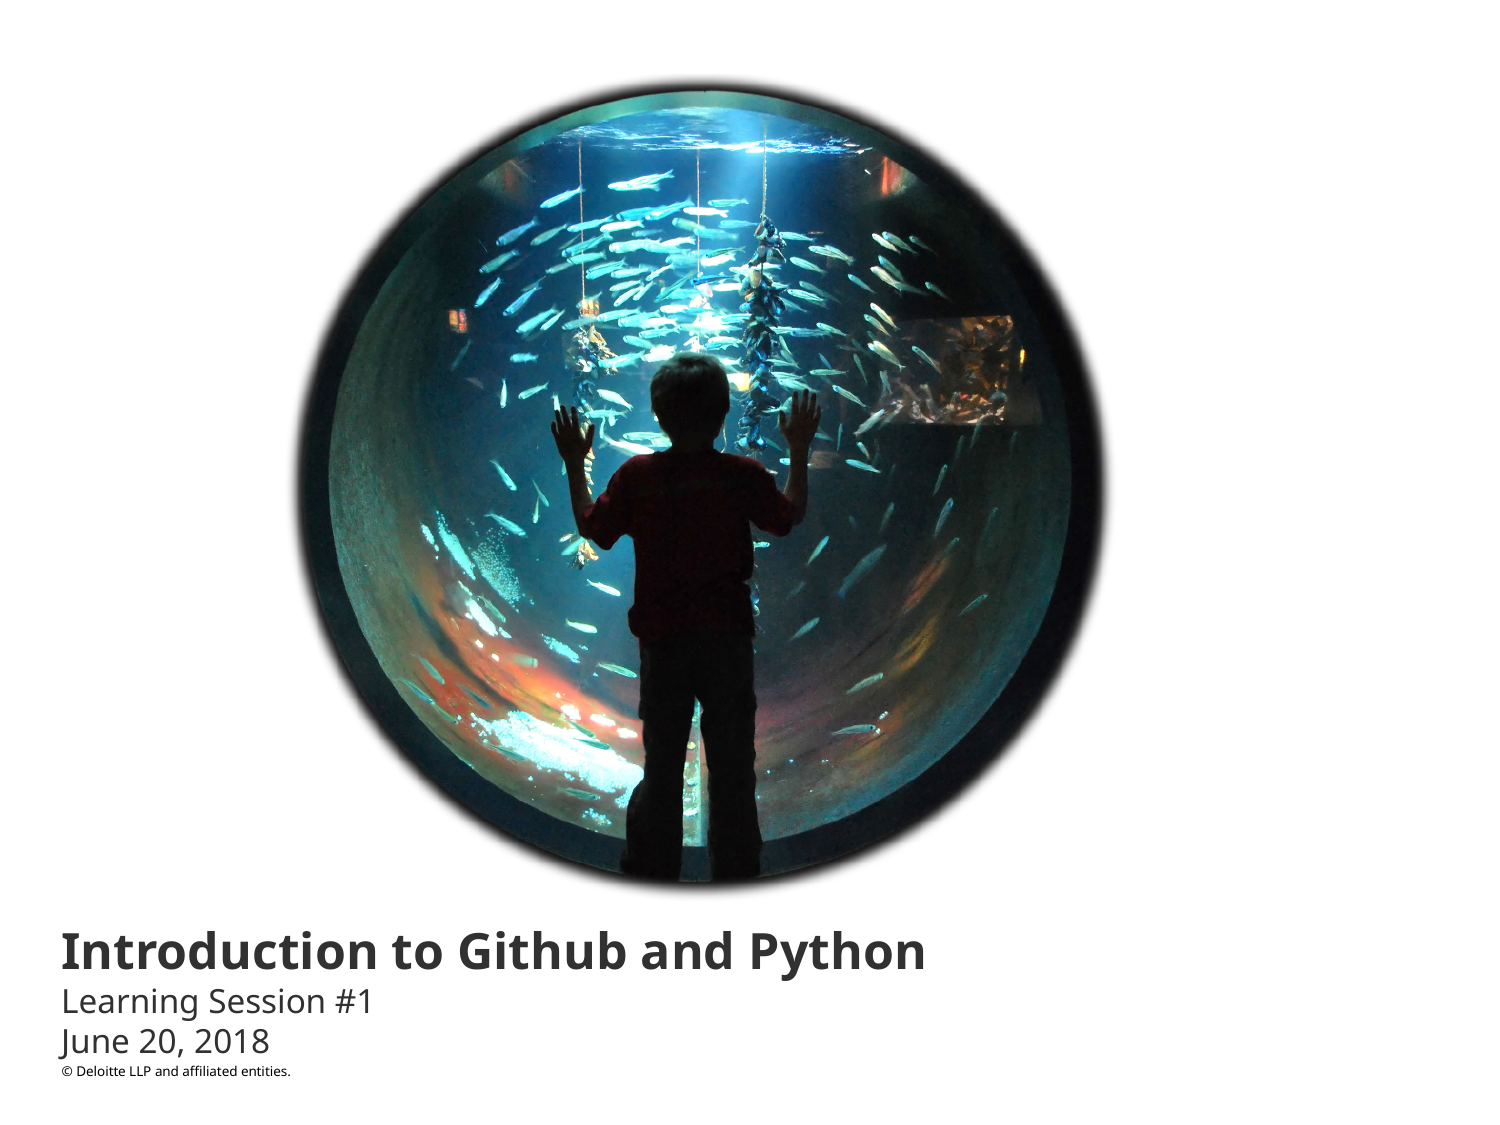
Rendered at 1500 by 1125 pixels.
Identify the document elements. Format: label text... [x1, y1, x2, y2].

picture [136, 0, 1263, 1048]
text_box June 20, 2018 [61, 1020, 652, 1061]
text_box Learning Session #1 [61, 980, 131, 1020]
text_box Introduction to Github and Python [61, 919, 131, 980]
